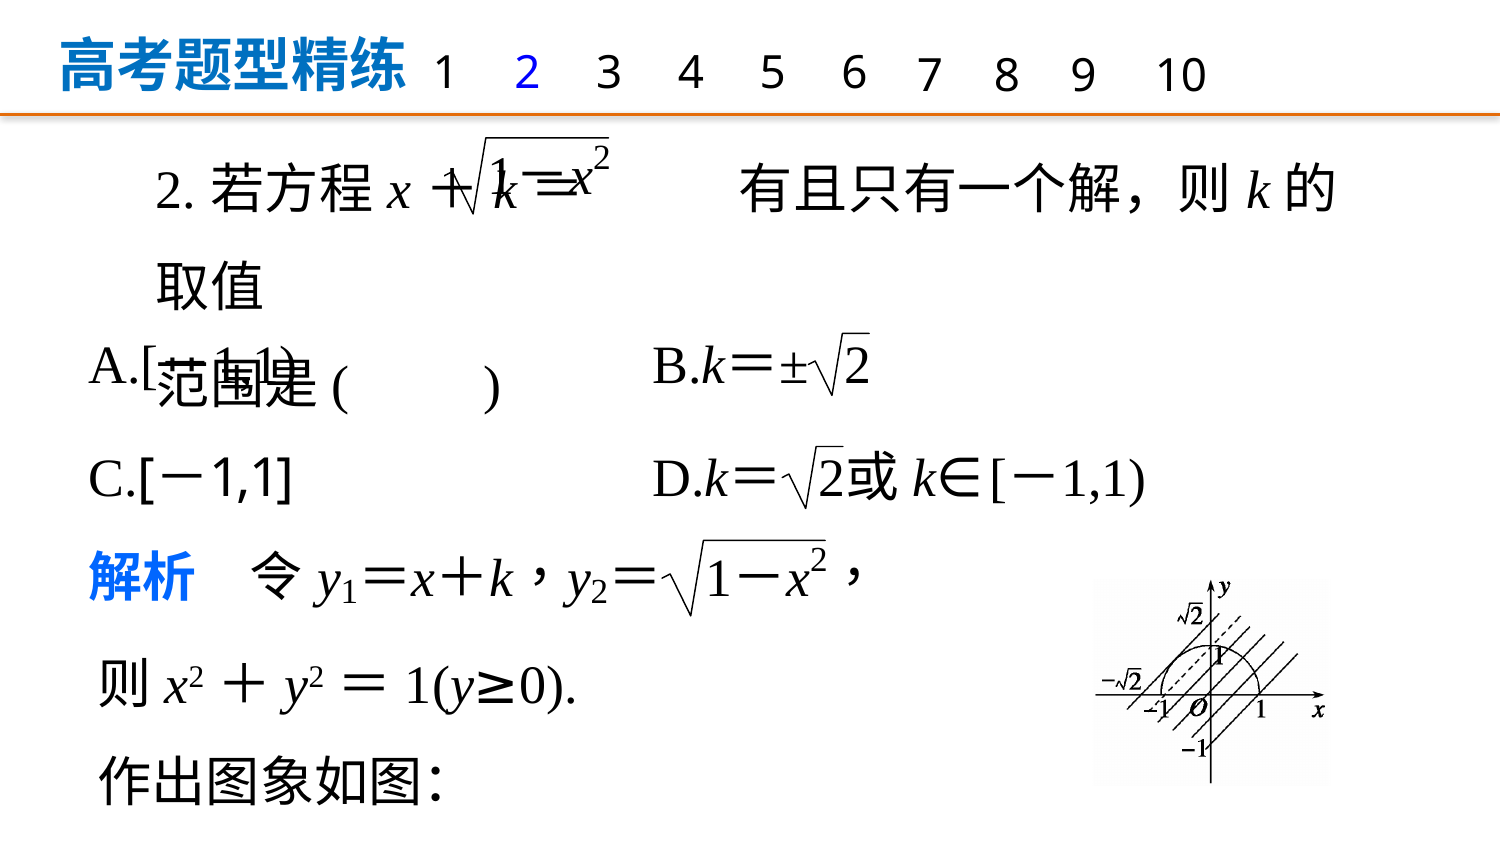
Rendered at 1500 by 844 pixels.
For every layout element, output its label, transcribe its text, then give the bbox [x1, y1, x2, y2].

text_box 9 [1048, 41, 1119, 112]
text_box 1 [410, 38, 481, 109]
text_box 3 [574, 38, 644, 109]
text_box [88, 529, 1367, 788]
text_box 高考题型精练 [43, 20, 423, 105]
text_box 则x2＋y2＝1(y≥0). 作出图象如图： [82, 609, 833, 820]
text_box 8 [972, 41, 1042, 112]
picture [1092, 578, 1331, 787]
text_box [88, 328, 1367, 528]
text_box 10 [1125, 41, 1237, 112]
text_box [443, 125, 1129, 326]
text_box 2.若方程x＋k＝ 有且只有一个解，则k的取值 范围是( ) [141, 122, 442, 325]
text_box 2.若方程x＋k＝ 有且只有一个解，则k的取值 范围是( ) [1129, 122, 1353, 325]
text_box 6 [819, 38, 890, 109]
text_box 4 [656, 38, 726, 109]
text_box 5 [738, 38, 808, 109]
text_box 7 [895, 41, 965, 112]
text_box 2 [492, 38, 563, 109]
